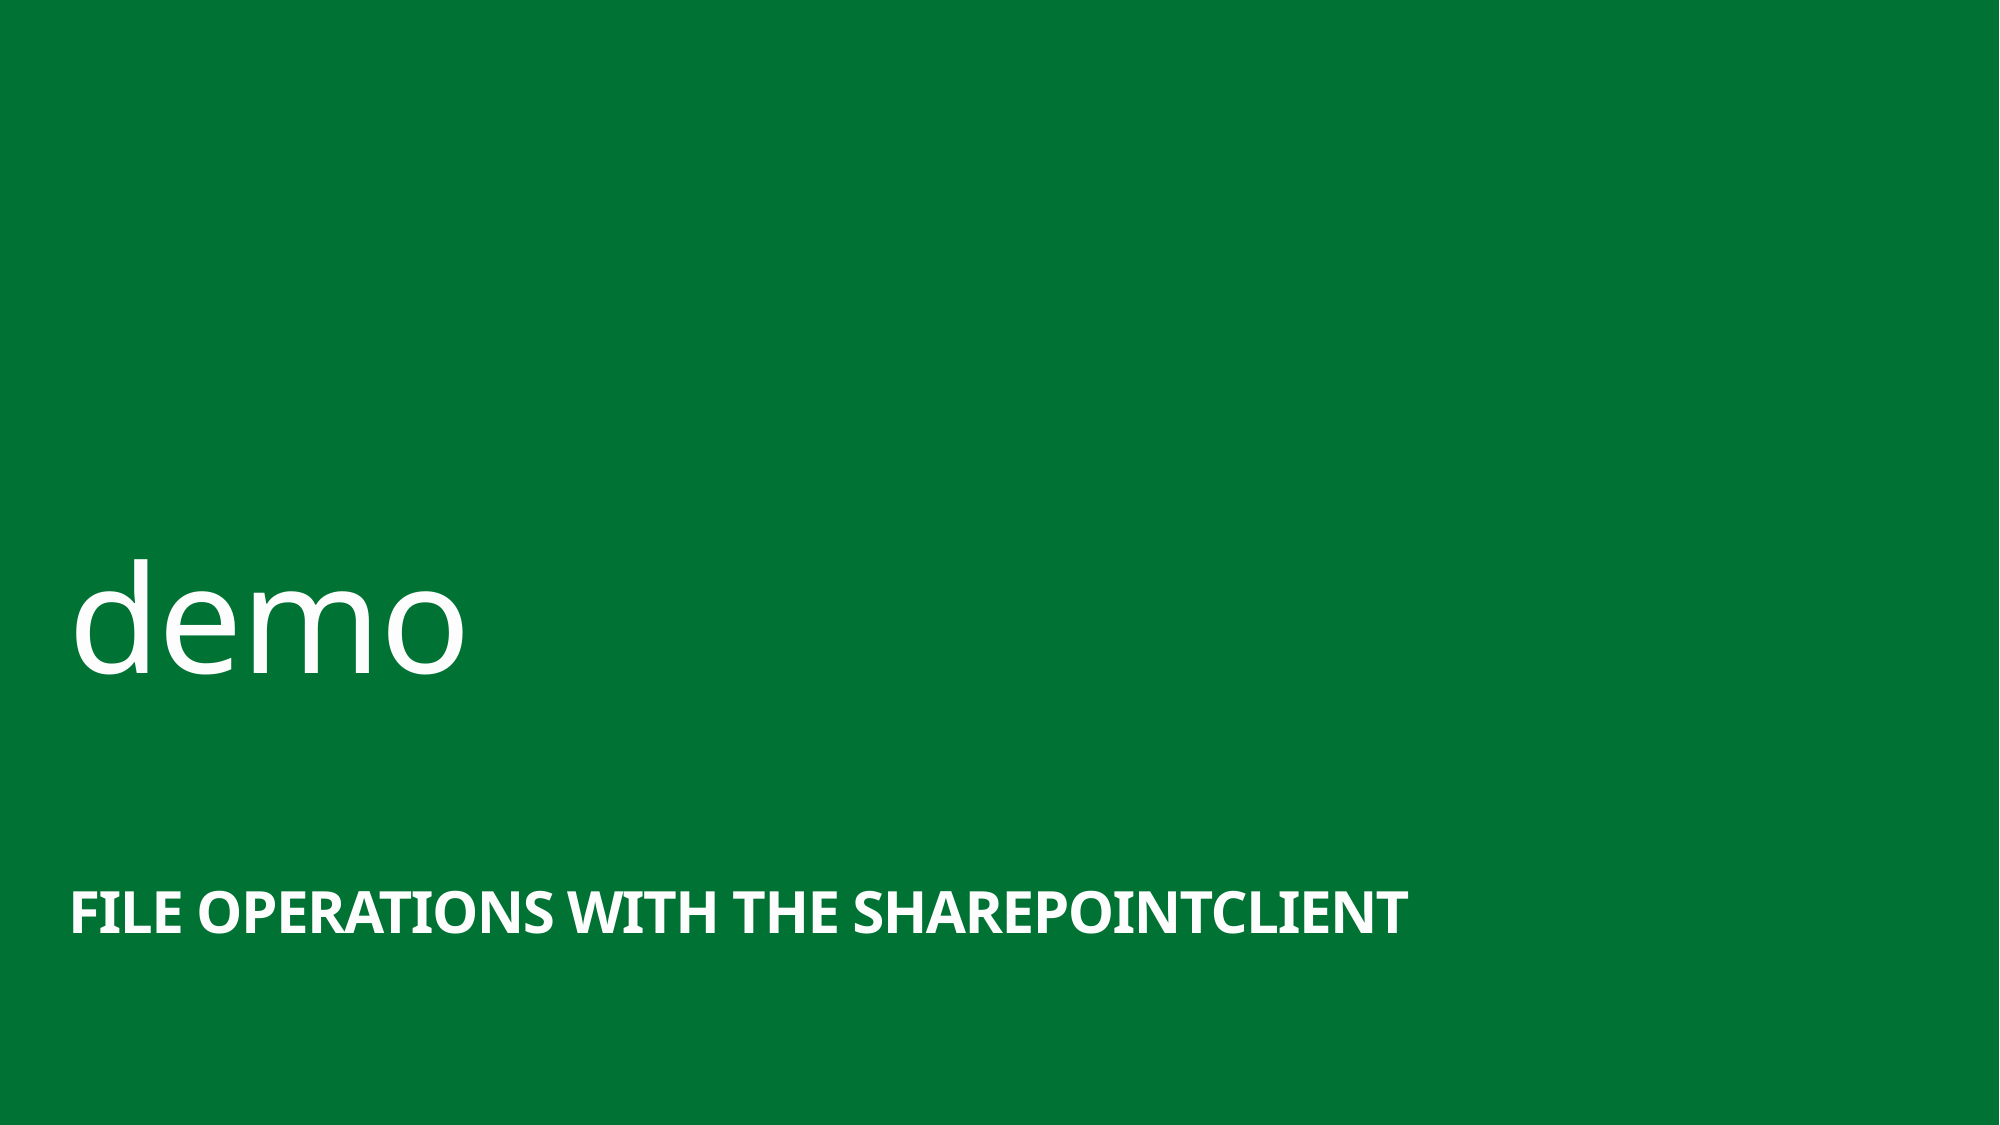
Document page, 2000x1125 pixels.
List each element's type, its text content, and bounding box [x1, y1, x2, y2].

subtitle File operations with the SharePointClient [68, 782, 1789, 1046]
list demo [68, 511, 1827, 739]
